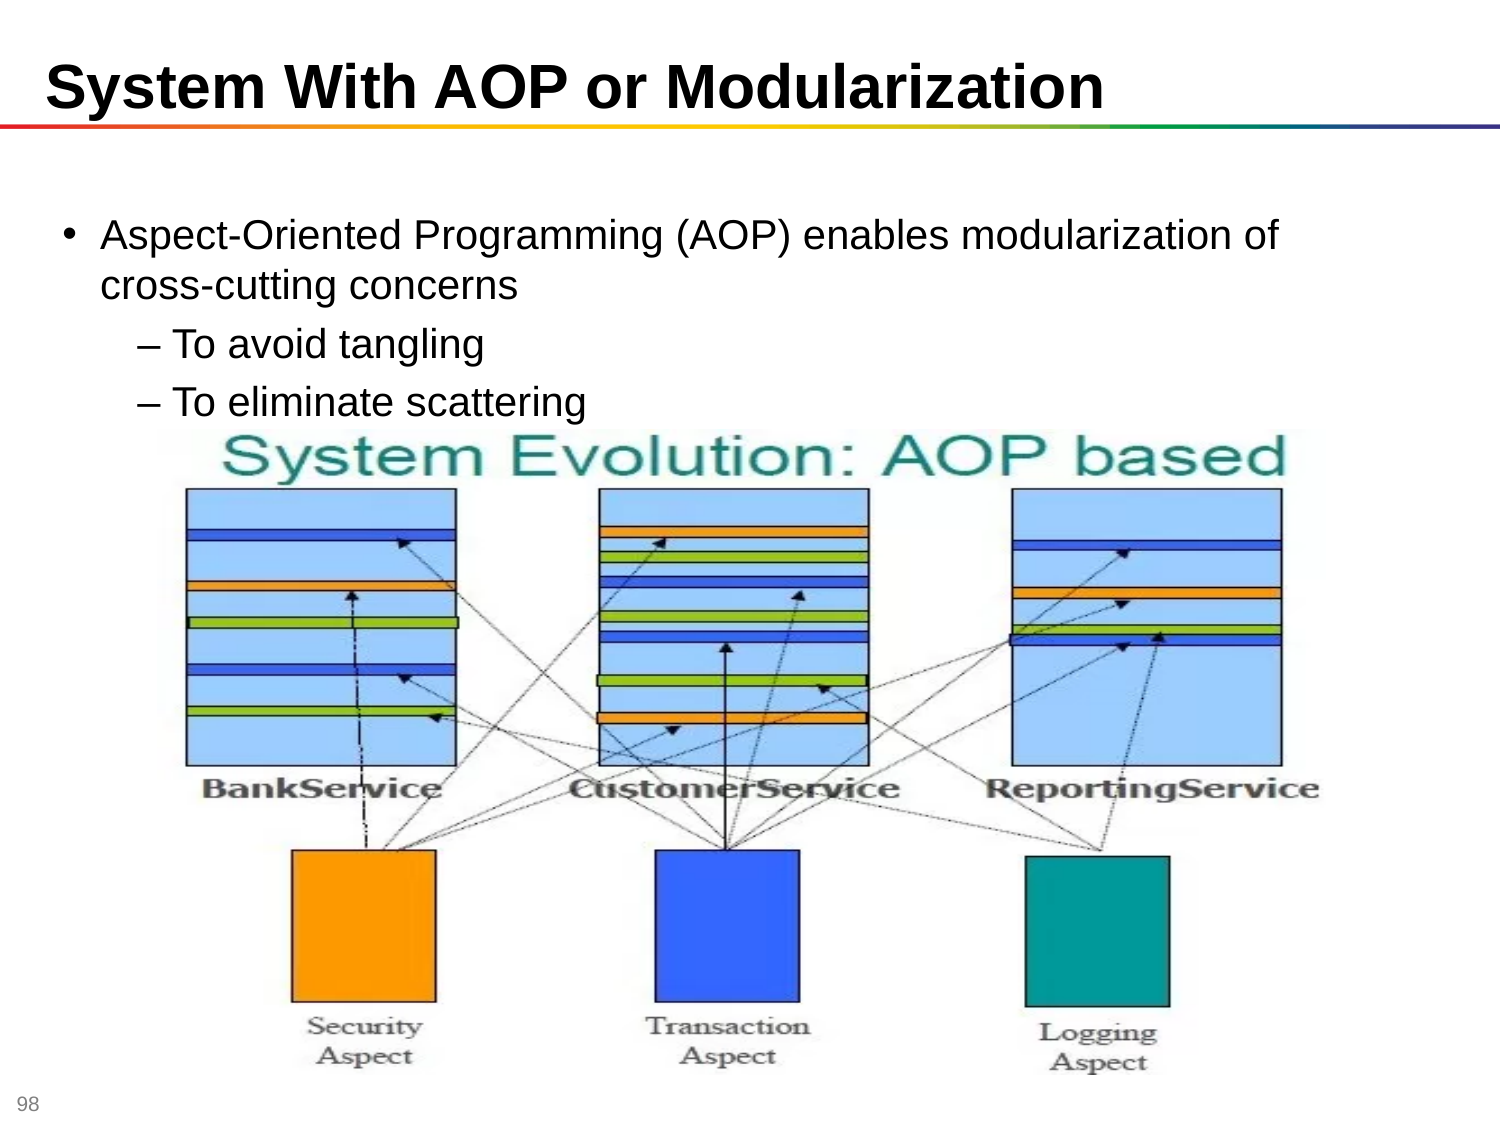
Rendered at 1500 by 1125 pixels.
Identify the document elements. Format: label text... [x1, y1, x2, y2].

picture [157, 428, 1326, 1075]
title System With AOP or Modularization [29, 38, 1381, 130]
list Aspect-Oriented Programming (AOP) enables modularization of cross-cutting concerns – To avoid tangling – To eliminate scattering [47, 200, 1398, 455]
